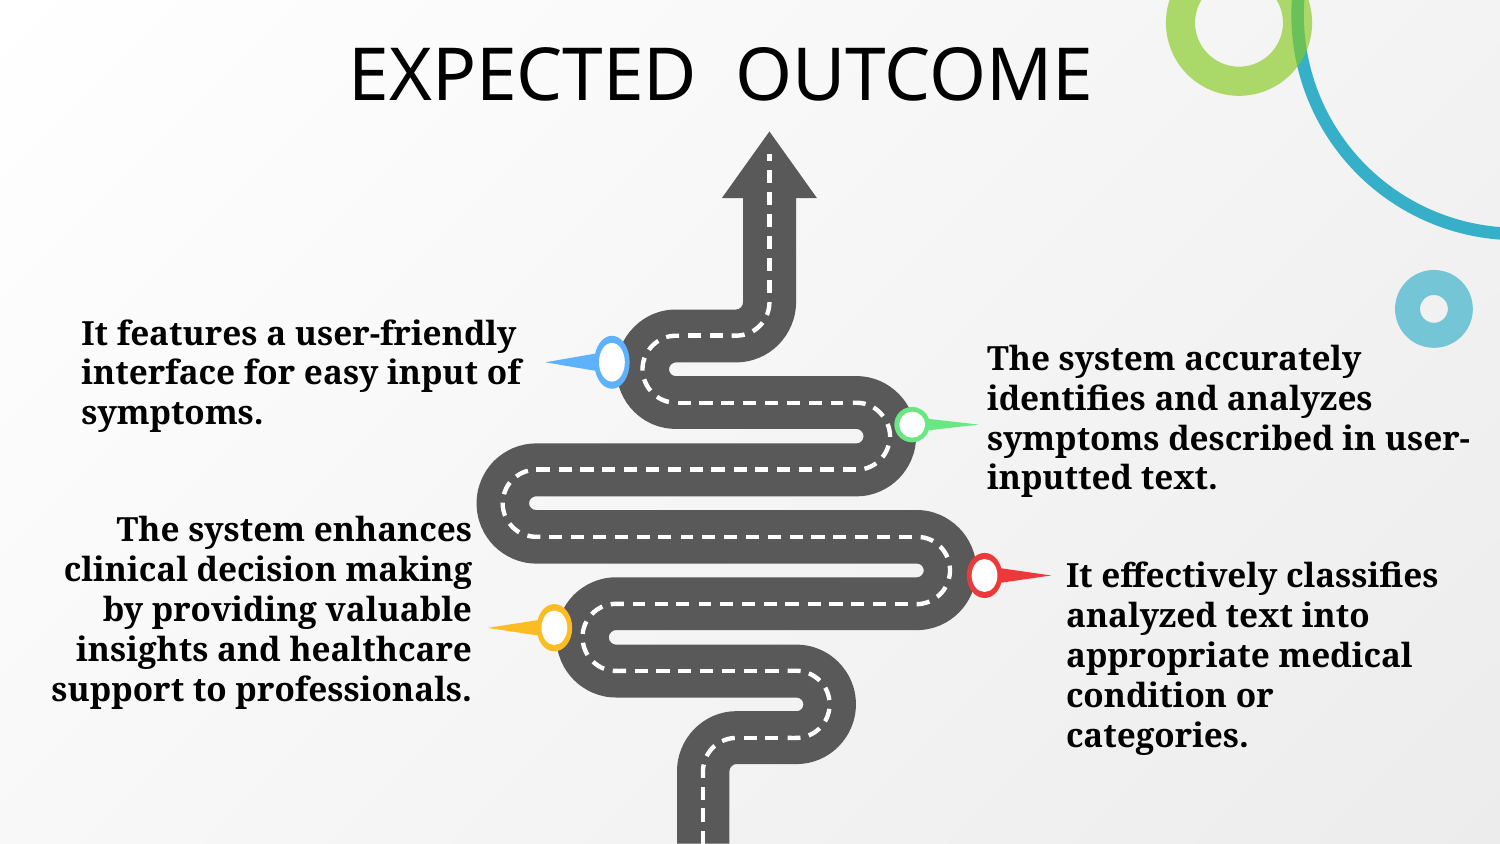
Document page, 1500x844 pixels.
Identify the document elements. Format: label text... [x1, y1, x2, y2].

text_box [0, 296, 630, 429]
text_box The system enhances clinical decision making by providing valuable insights and healthcare support to professionals. [24, 493, 471, 799]
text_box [476, 131, 977, 844]
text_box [966, 539, 1465, 758]
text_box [894, 321, 1492, 484]
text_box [487, 603, 573, 652]
text_box EXPECTED OUTCOME [333, 12, 1167, 131]
